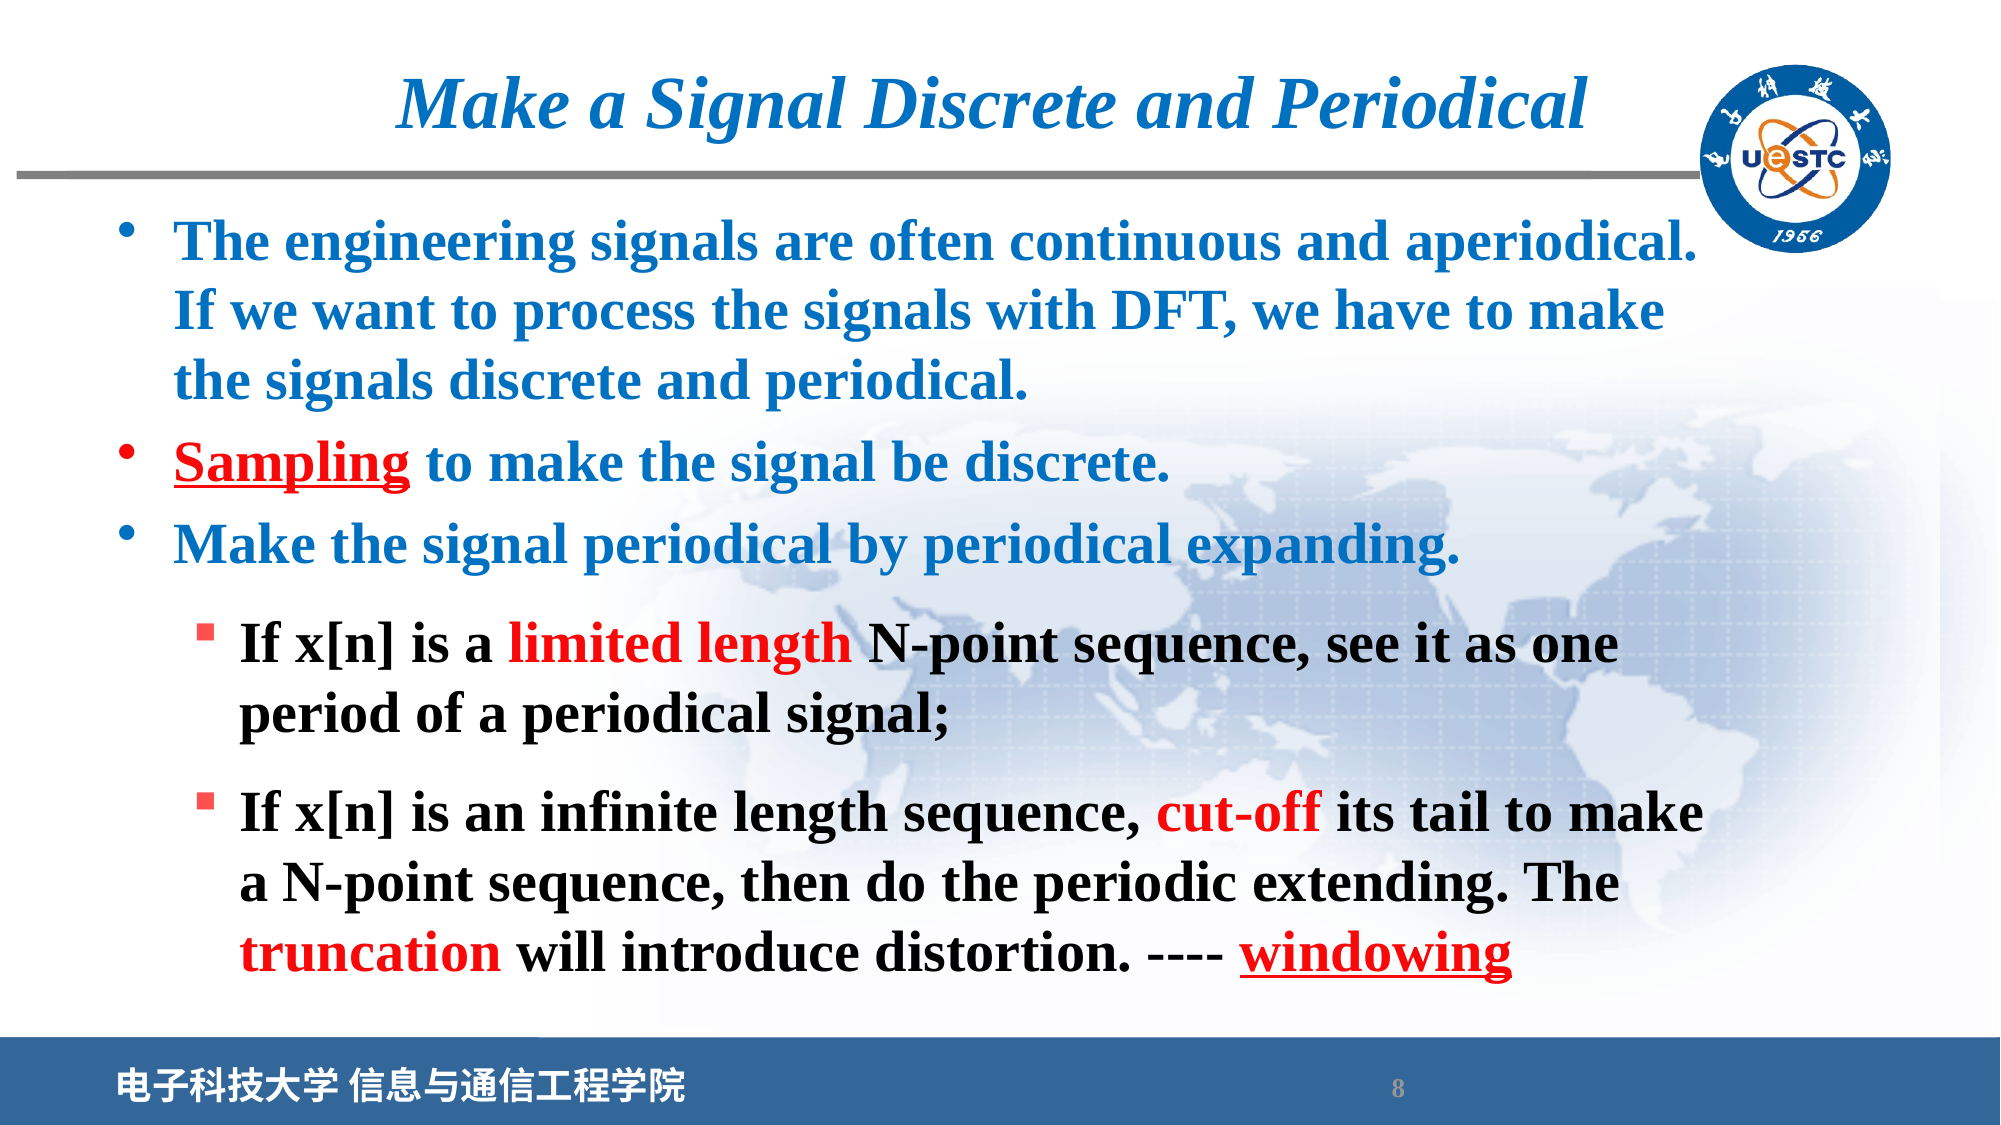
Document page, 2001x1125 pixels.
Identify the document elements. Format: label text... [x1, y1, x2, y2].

list The engineering signals are often continuous and aperiodical. If we want to process the signals with DFT, we have to make the signals discrete and periodical. Sampling to make the signal be discrete. Make the signal periodical by periodical expanding. If x[n] is a limited length N-point sequence, see it as one period of a periodical signal; If x[n] is an infinite length sequence, cut-off its tail to make a N-point sequence, then do the periodic extending. The truncation will introduce distortion. ---- windowing [102, 194, 1745, 998]
picture [1679, 56, 1940, 262]
picture [483, 287, 1997, 1037]
title Make a Signal Discrete and Periodical [373, 31, 1612, 167]
